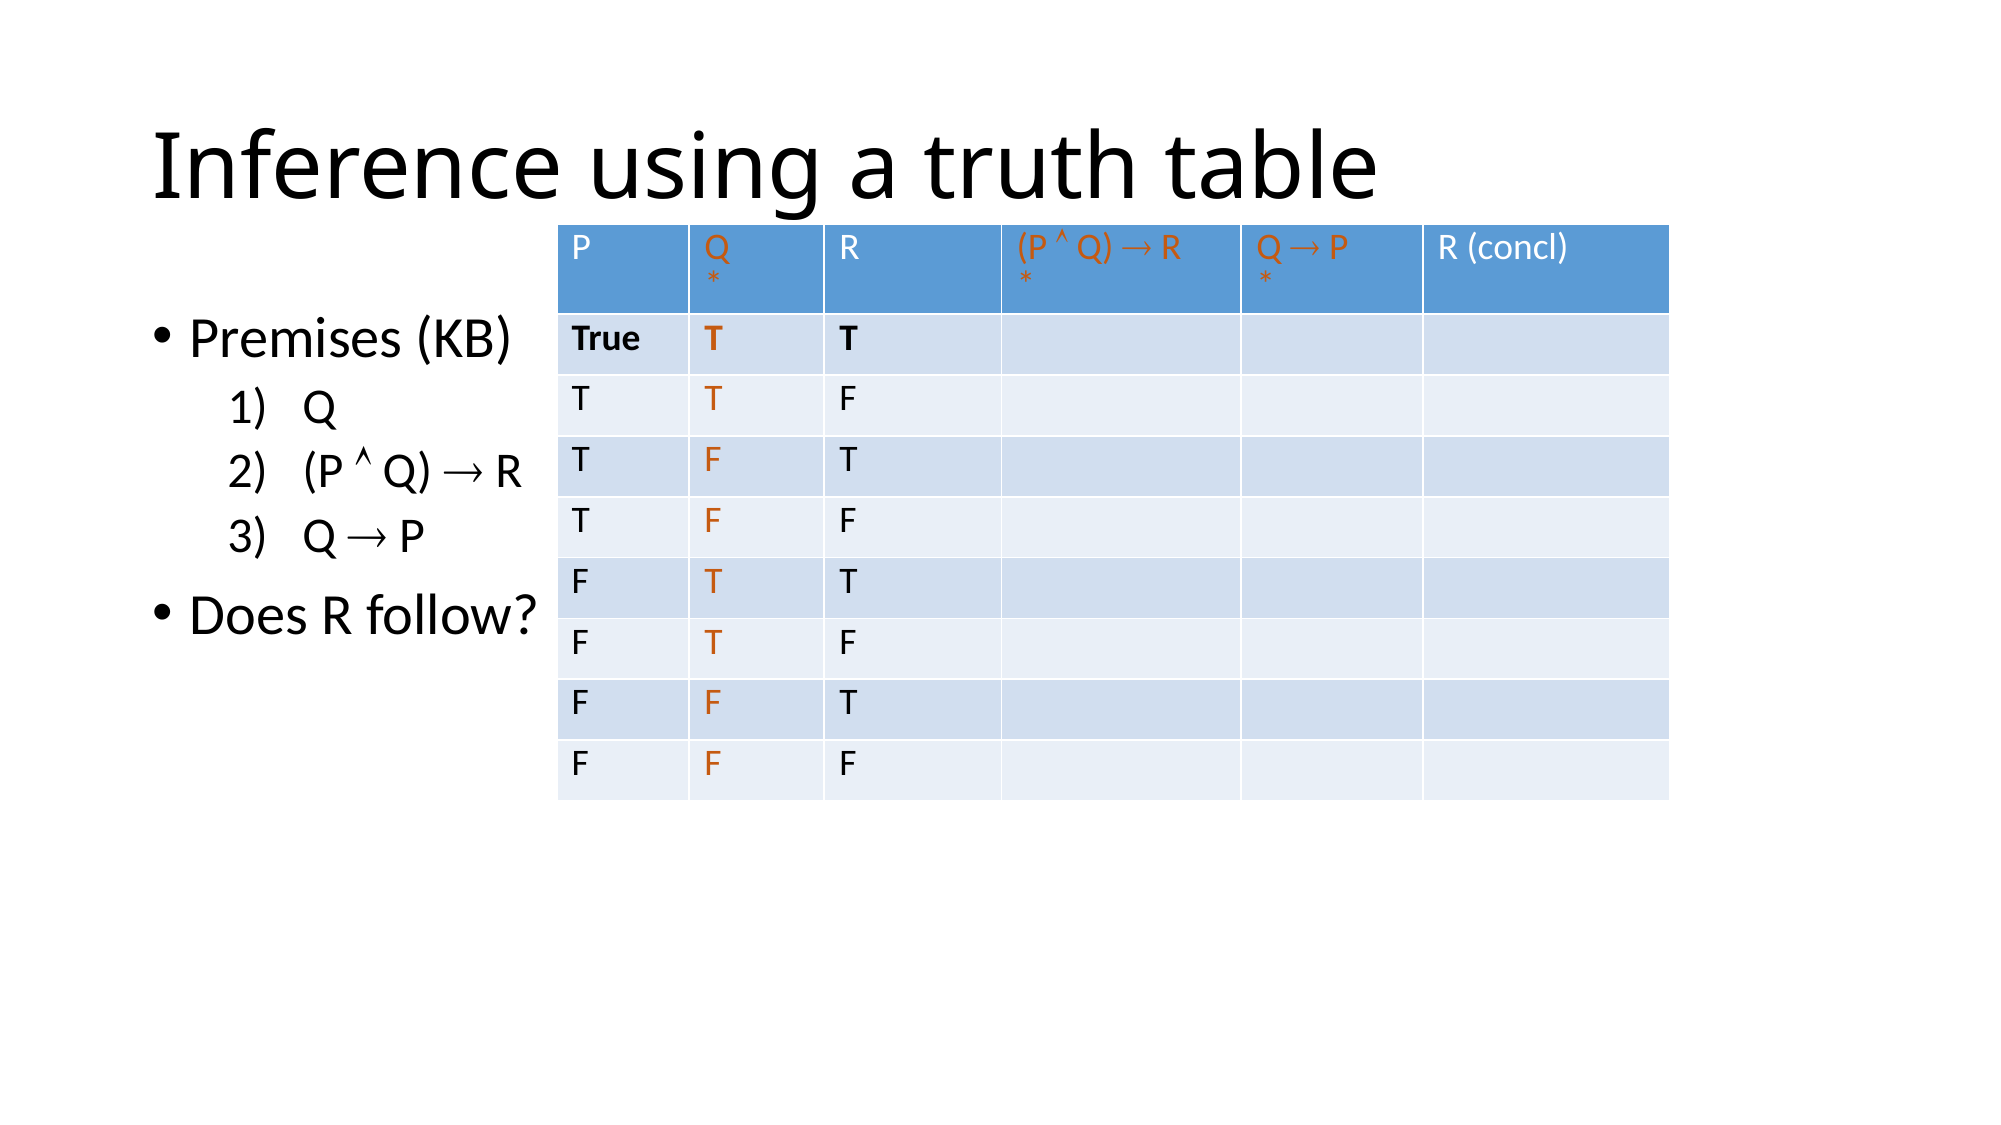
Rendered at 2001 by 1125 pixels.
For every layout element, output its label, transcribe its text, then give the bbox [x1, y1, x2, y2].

table_cell T [558, 376, 688, 435]
table_cell [1424, 315, 1669, 374]
table_cell [1002, 680, 1240, 739]
table_cell T [825, 558, 1001, 618]
table_cell F [558, 680, 688, 739]
table_cell [1242, 315, 1422, 374]
table_cell F [558, 619, 688, 678]
table_cell F [690, 498, 823, 557]
table_cell [1002, 315, 1240, 374]
table_cell F [690, 680, 823, 739]
table_cell T [558, 498, 688, 557]
table_cell [1424, 437, 1669, 496]
table_cell F [690, 437, 823, 496]
table_cell [1424, 498, 1669, 557]
table_cell [1002, 437, 1240, 496]
table_cell T [825, 680, 1001, 739]
table_cell [1424, 558, 1669, 618]
table_cell [1242, 498, 1422, 557]
table_cell T [825, 437, 1001, 496]
table_header Q  P * [1242, 225, 1422, 313]
table_cell F [825, 498, 1001, 557]
table_cell T [825, 315, 1001, 374]
table_cell T [690, 619, 823, 678]
table_cell [1424, 619, 1669, 678]
table_cell [1424, 741, 1669, 800]
list Premises (KB) Q (P  Q)  R Q  P Does R follow? [137, 299, 1863, 1014]
table_header (P  Q)  R * [1002, 225, 1240, 313]
table_header R (concl) [1424, 225, 1669, 313]
table_cell [1002, 558, 1240, 618]
table_cell F [825, 619, 1001, 678]
table_cell [1242, 619, 1422, 678]
table_cell [1242, 680, 1422, 739]
table_cell [1424, 376, 1669, 435]
table_cell [1002, 741, 1240, 800]
table_cell [1002, 498, 1240, 557]
table_cell [1424, 680, 1669, 739]
table_cell [1002, 376, 1240, 435]
title Inference using a truth table [137, 59, 1863, 278]
table_header R [825, 225, 1001, 313]
table_header P [558, 225, 688, 313]
table_cell [1242, 376, 1422, 435]
table_cell F [690, 741, 823, 800]
table_cell F [558, 741, 688, 800]
table_cell T [690, 376, 823, 435]
table_cell T [690, 558, 823, 618]
table_cell T [690, 315, 823, 374]
table_cell [1242, 558, 1422, 618]
table_cell [1002, 619, 1240, 678]
table_cell True [558, 315, 688, 374]
table_cell [1242, 437, 1422, 496]
table_cell F [825, 376, 1001, 435]
table_header Q * [690, 225, 823, 313]
table_cell F [558, 558, 688, 618]
table_cell F [825, 741, 1001, 800]
table_cell T [558, 437, 688, 496]
table_cell [1242, 741, 1422, 800]
